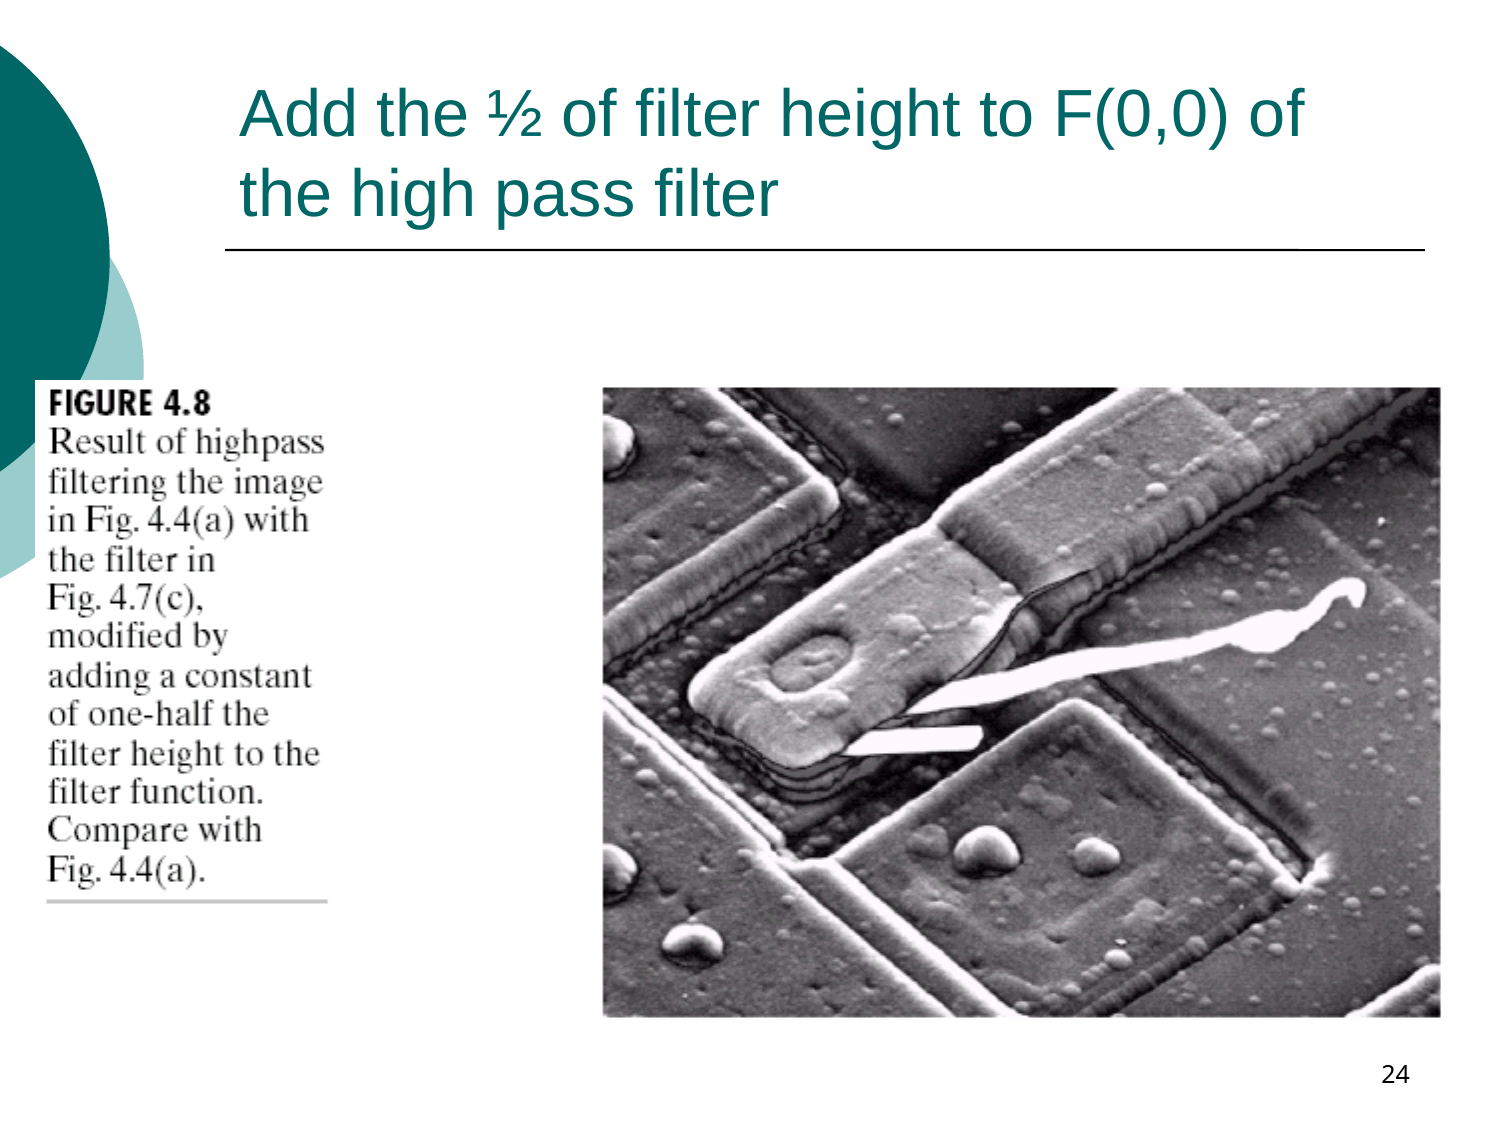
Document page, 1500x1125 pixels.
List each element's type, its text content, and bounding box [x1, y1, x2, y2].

title Add the ½ of filter height to F(0,0) of the high pass filter [224, 49, 1425, 237]
picture [35, 380, 1460, 1024]
slide_number 24 [1074, 1032, 1426, 1101]
